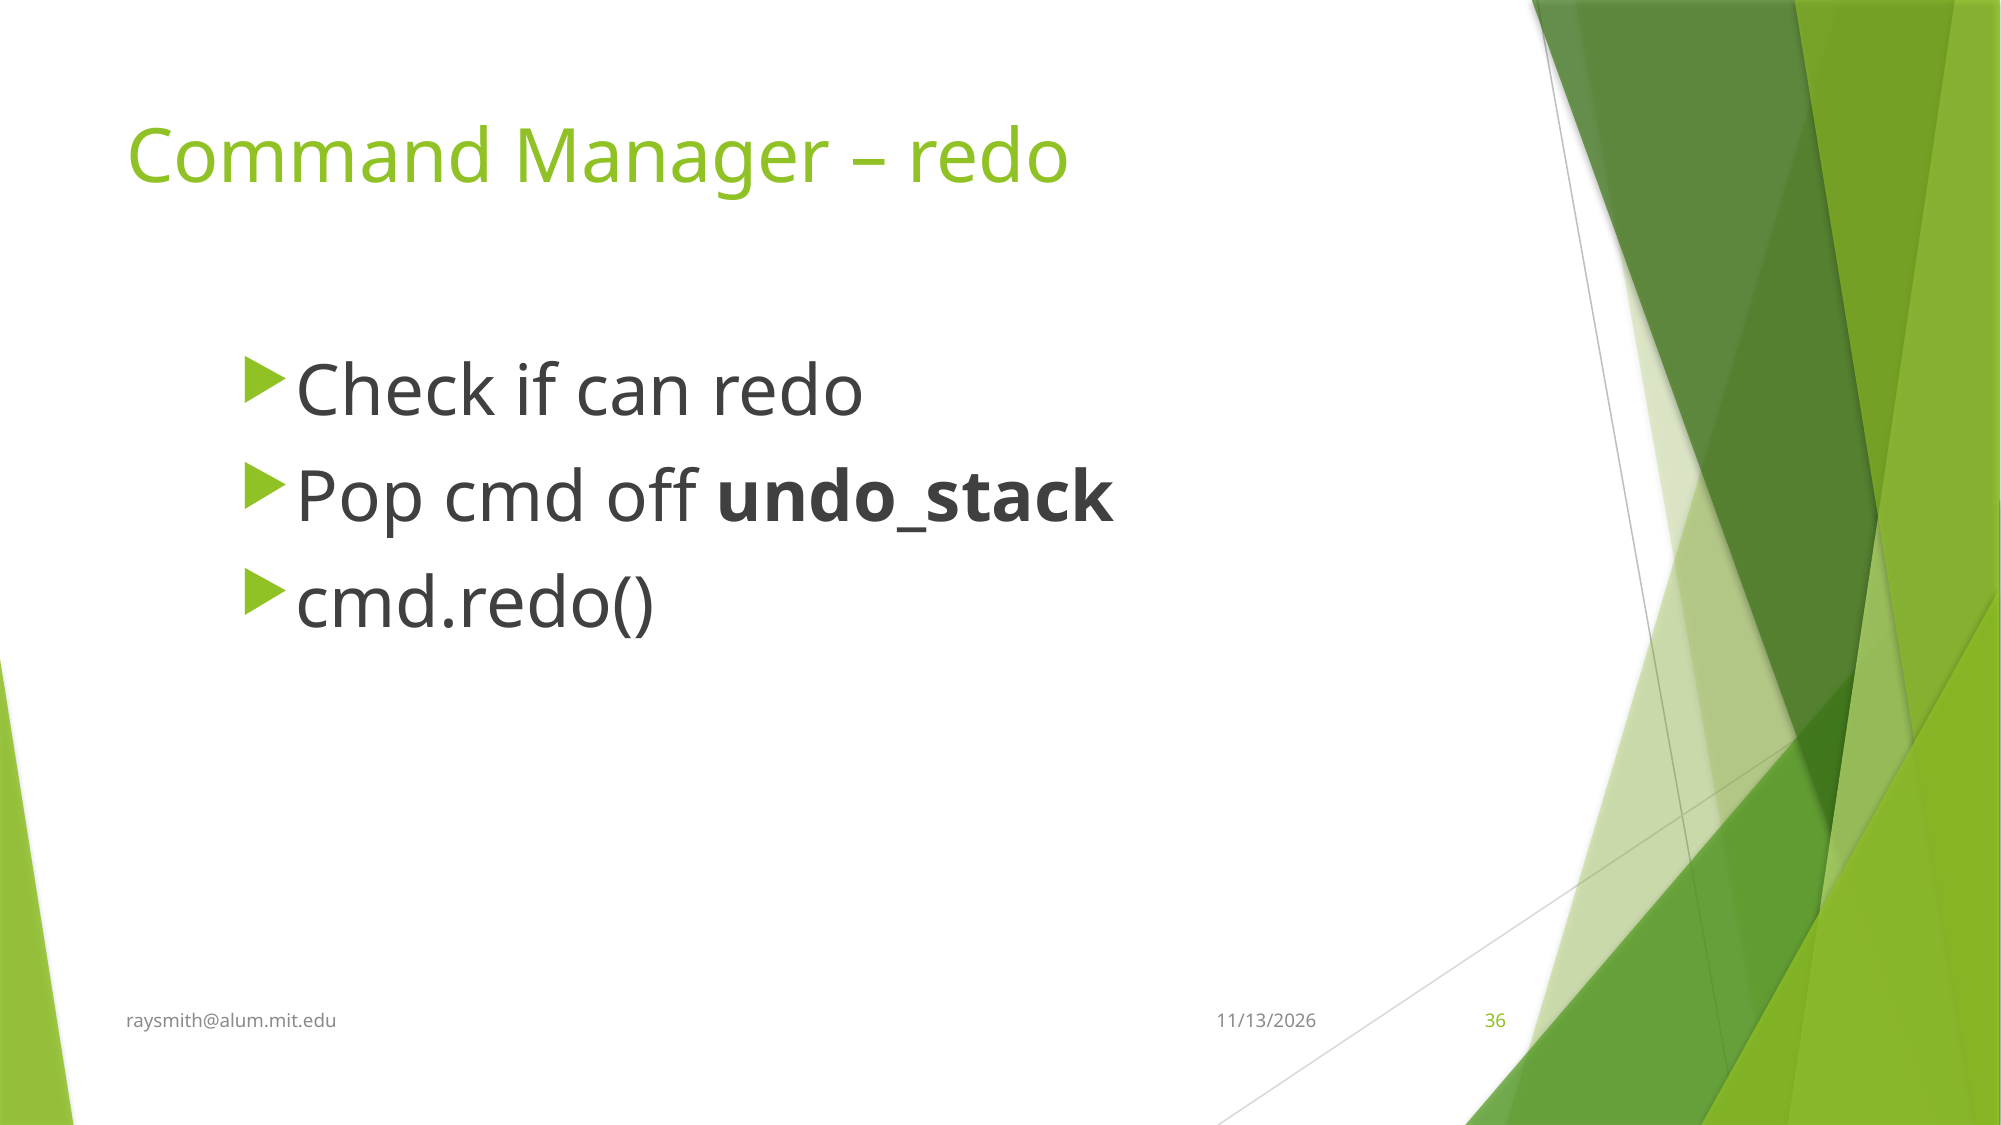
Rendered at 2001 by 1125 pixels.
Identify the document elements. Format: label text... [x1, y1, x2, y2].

footer raysmith@alum.mit.edu [111, 991, 1145, 1051]
list Check if can redo Pop cmd off undo_stack cmd.redo() [224, 337, 1635, 992]
title Command Manager – redo [111, 99, 1522, 317]
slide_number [1181, 991, 1332, 1051]
slide_number 36 [1409, 991, 1522, 1051]
